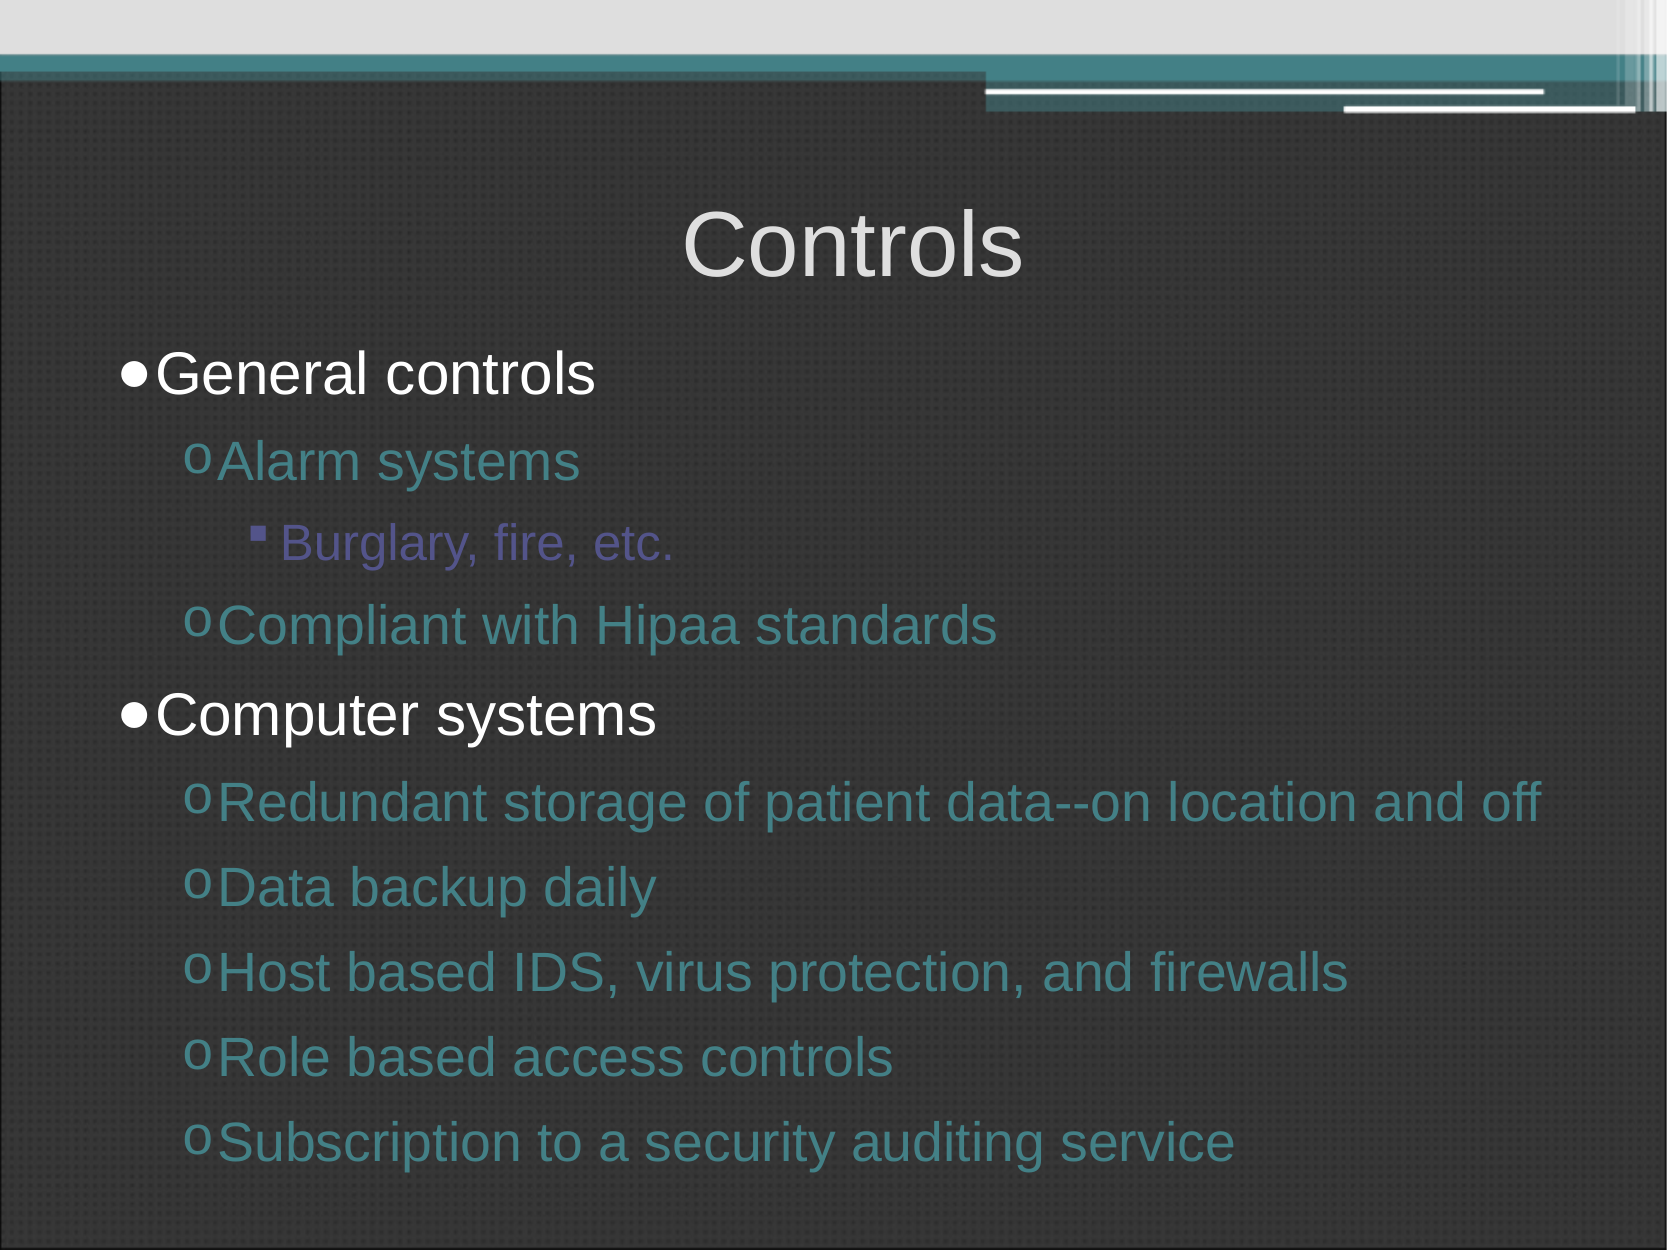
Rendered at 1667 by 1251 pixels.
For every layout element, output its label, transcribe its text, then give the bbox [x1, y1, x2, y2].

title Controls [113, 133, 1593, 324]
picture [0, 0, 1667, 1250]
text_box General controls Alarm systems Burglary, fire, etc. Compliant with Hipaa standards Computer systems Redundant storage of patient data--on location and off Data backup daily Host based IDS, virus protection, and firewalls Role based access controls Subscription to a security auditing service [86, 313, 1566, 1098]
